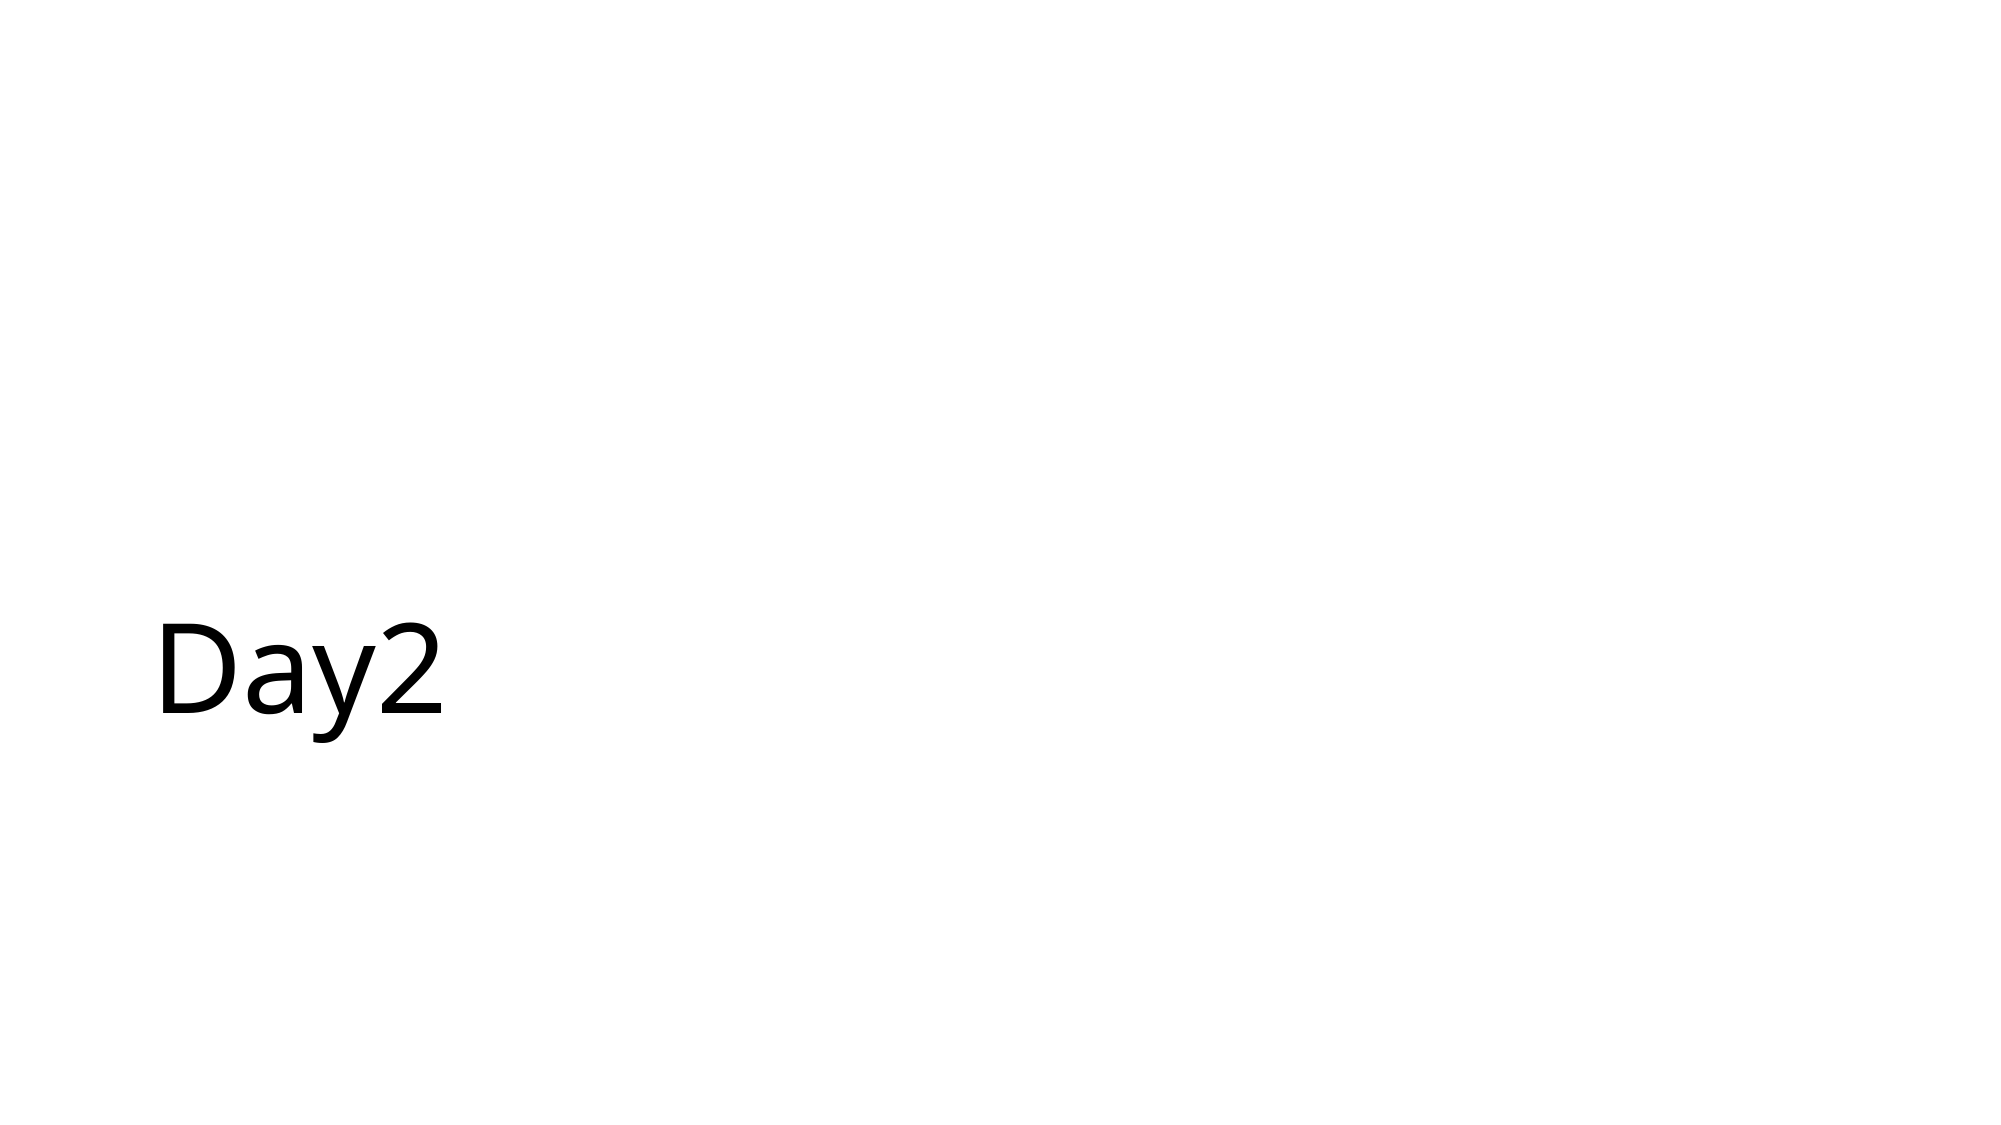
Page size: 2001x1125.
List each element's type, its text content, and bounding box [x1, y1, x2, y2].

title Day2 [136, 280, 1862, 749]
